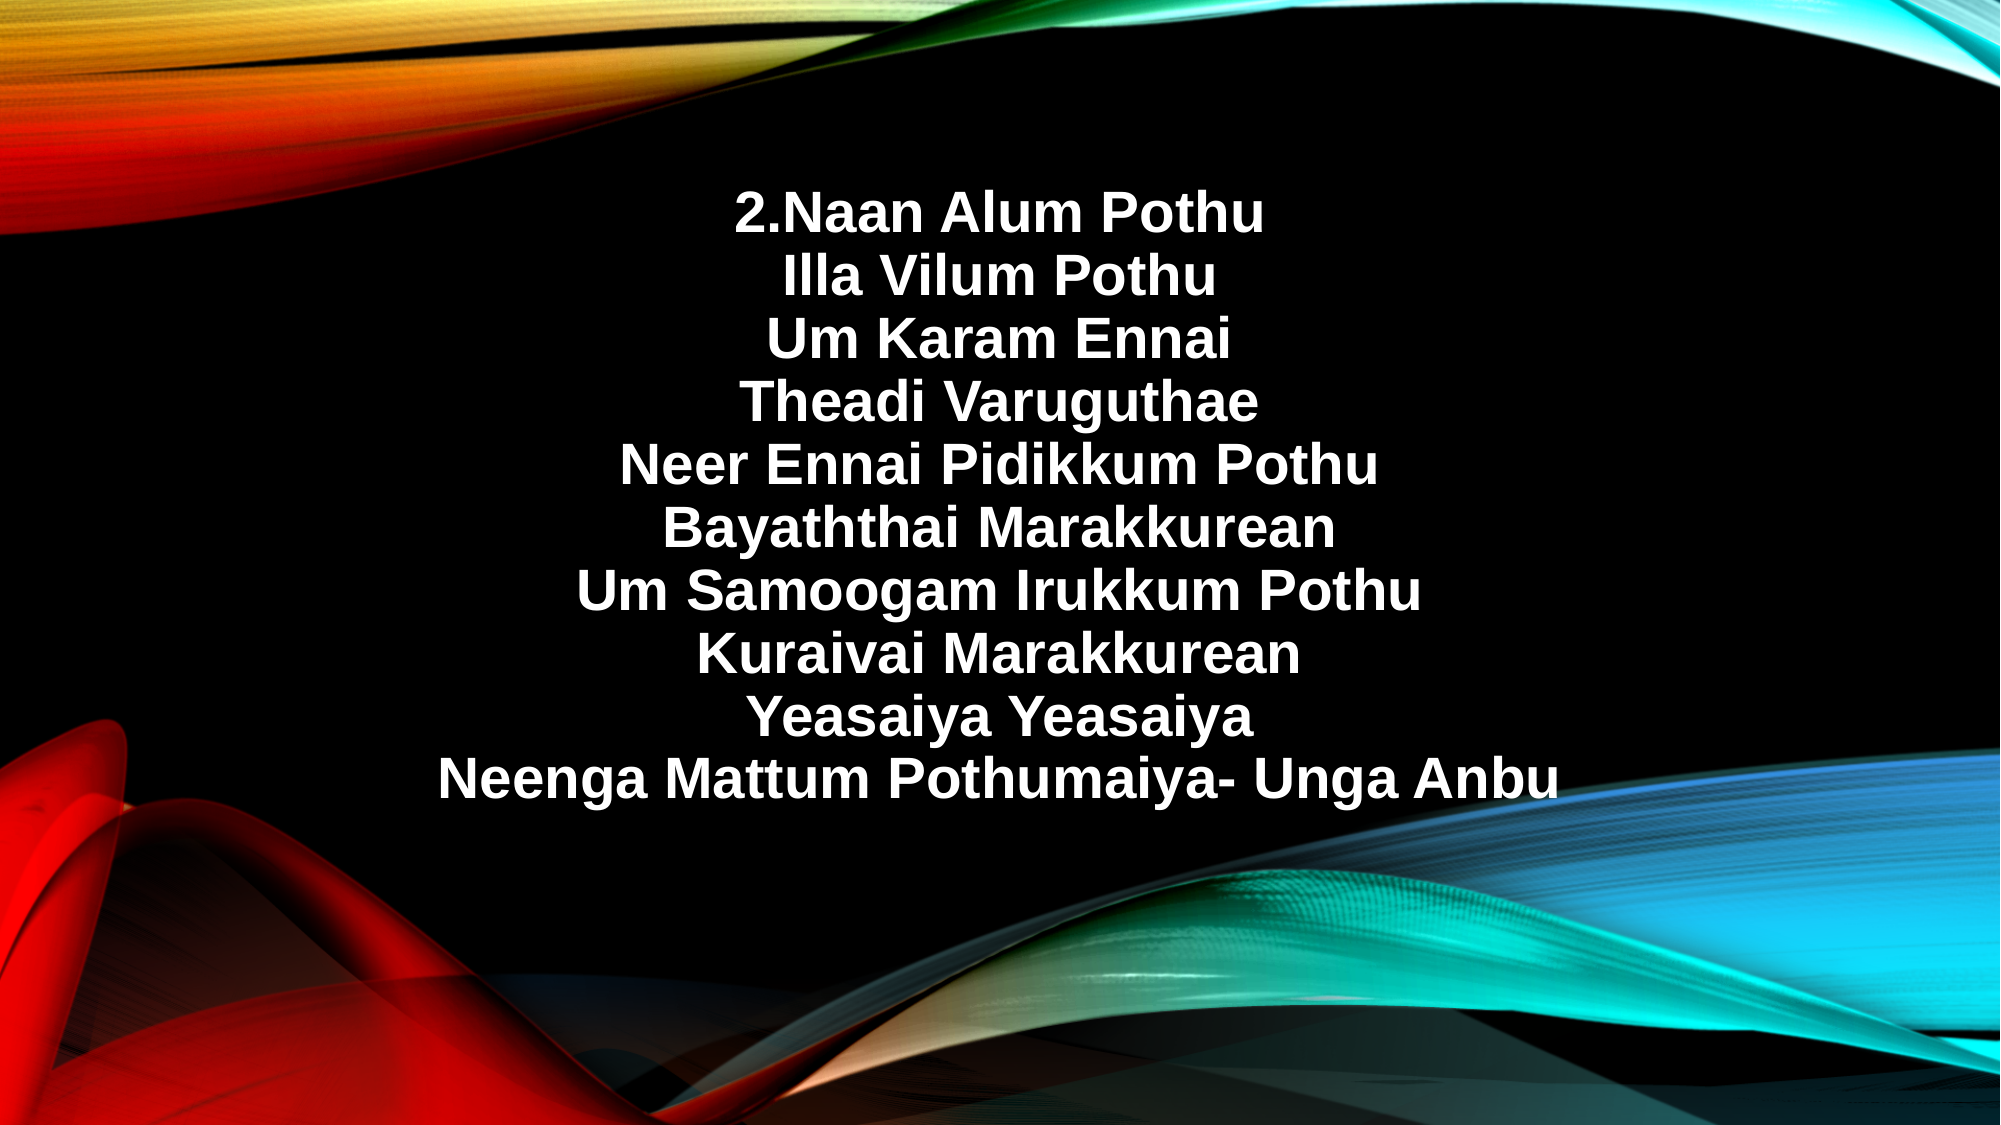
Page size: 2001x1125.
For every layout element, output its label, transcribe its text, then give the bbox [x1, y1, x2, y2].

subtitle 2.Naan Alum Pothu Illa Vilum Pothu Um Karam Ennai Theadi Varuguthae Neer Ennai Pidikkum Pothu Bayaththai Marakkurean Um Samoogam Irukkum Pothu Kuraivai Marakkurean Yeasaiya Yeasaiya Neenga Mattum Pothumaiya- Unga Anbu [0, 0, 2000, 1125]
